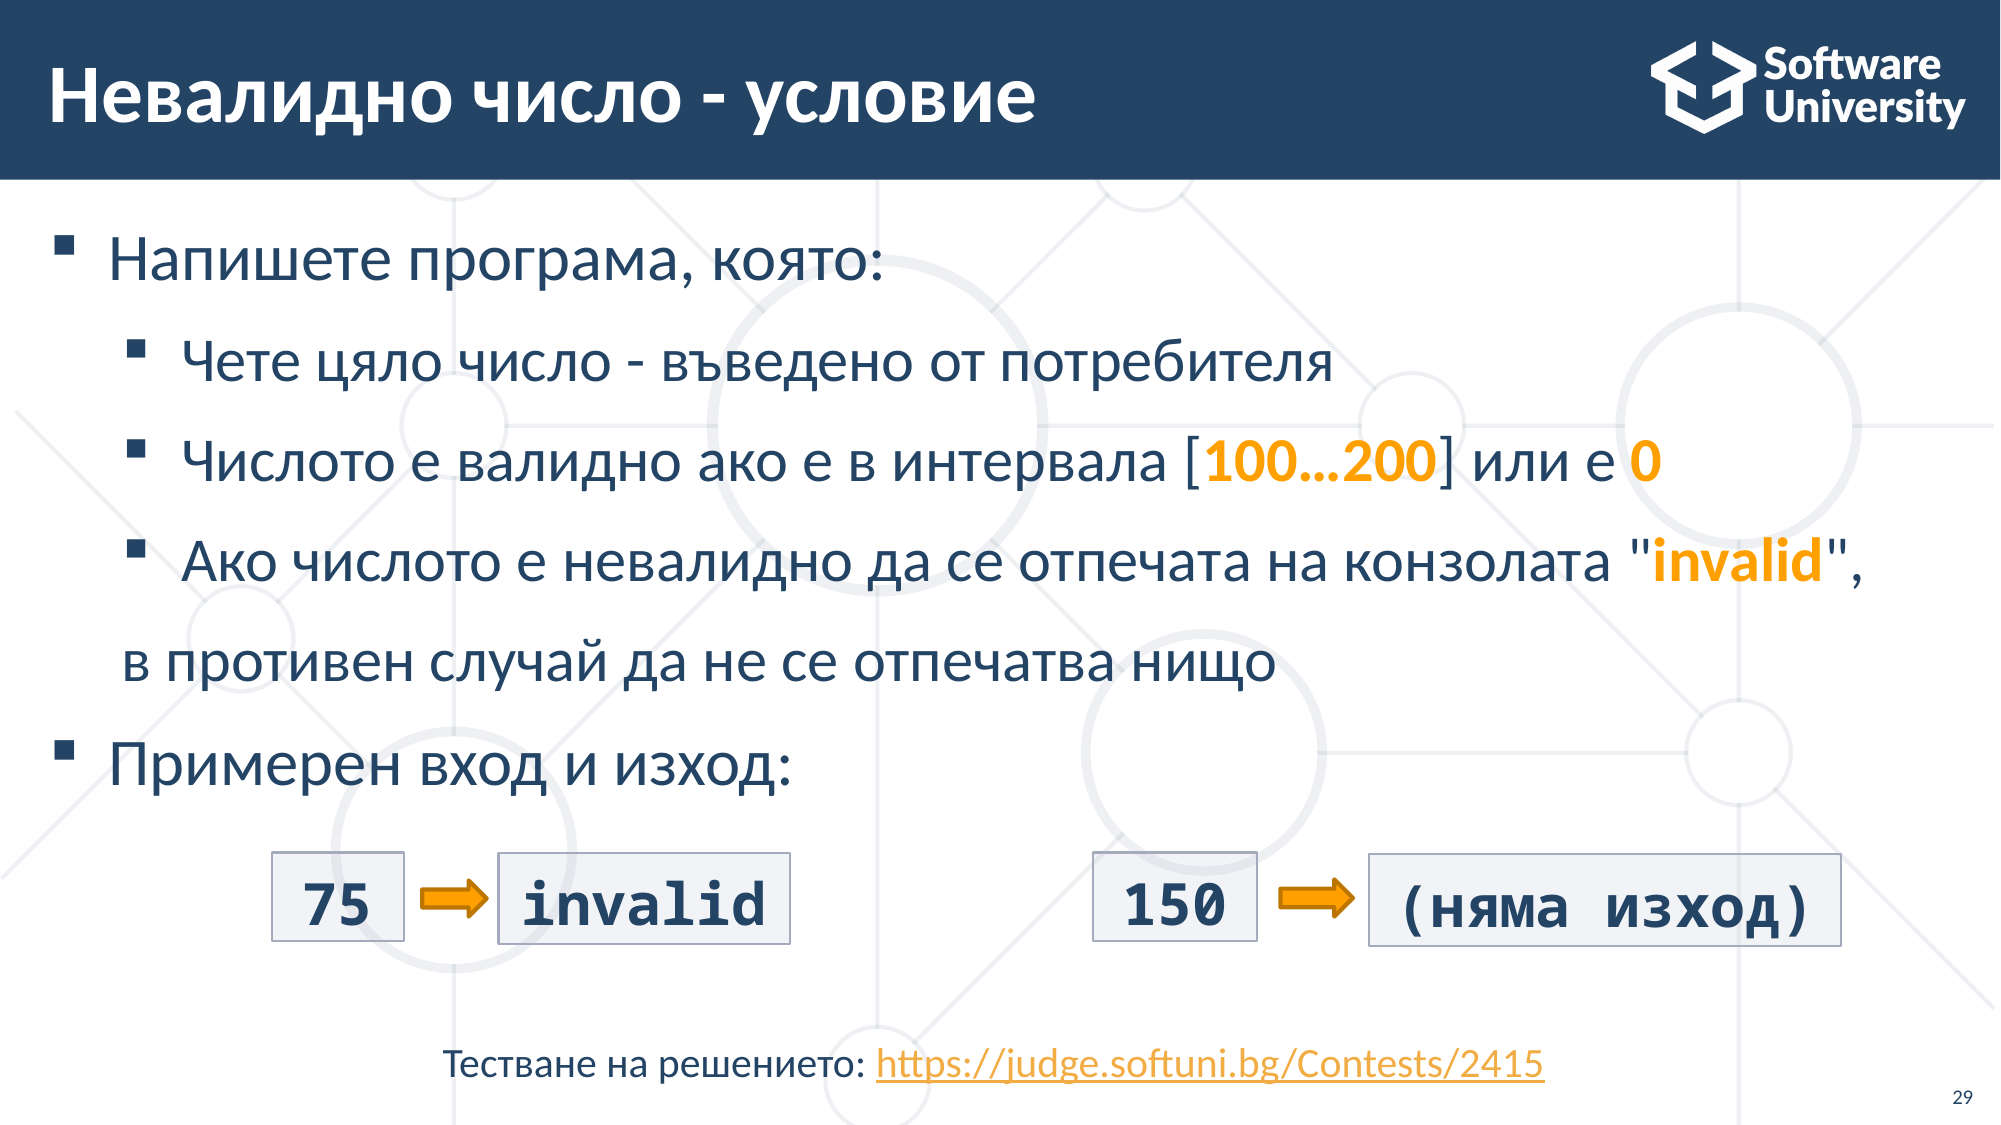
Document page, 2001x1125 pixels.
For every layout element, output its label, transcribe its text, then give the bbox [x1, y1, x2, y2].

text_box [271, 852, 790, 942]
title Невалидно число - условие [31, 16, 1625, 162]
slide_number 29 [1927, 1067, 1989, 1117]
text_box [1092, 852, 1842, 945]
picture [1651, 41, 1966, 134]
list Напишете програма, която: Чете цяло число - въведено от потребителя Числото е валидно ако е в интервала [100…200] или е 0 Ако числото е невалидно да се отпечата на конзолата "invalid", в противен случай да не се отпечатва нищо Примерен вход и изход: [31, 207, 1968, 1122]
text_box Тестване на решението: https://judge.softuni.bg/Contests/2415 [124, 1028, 1863, 1094]
